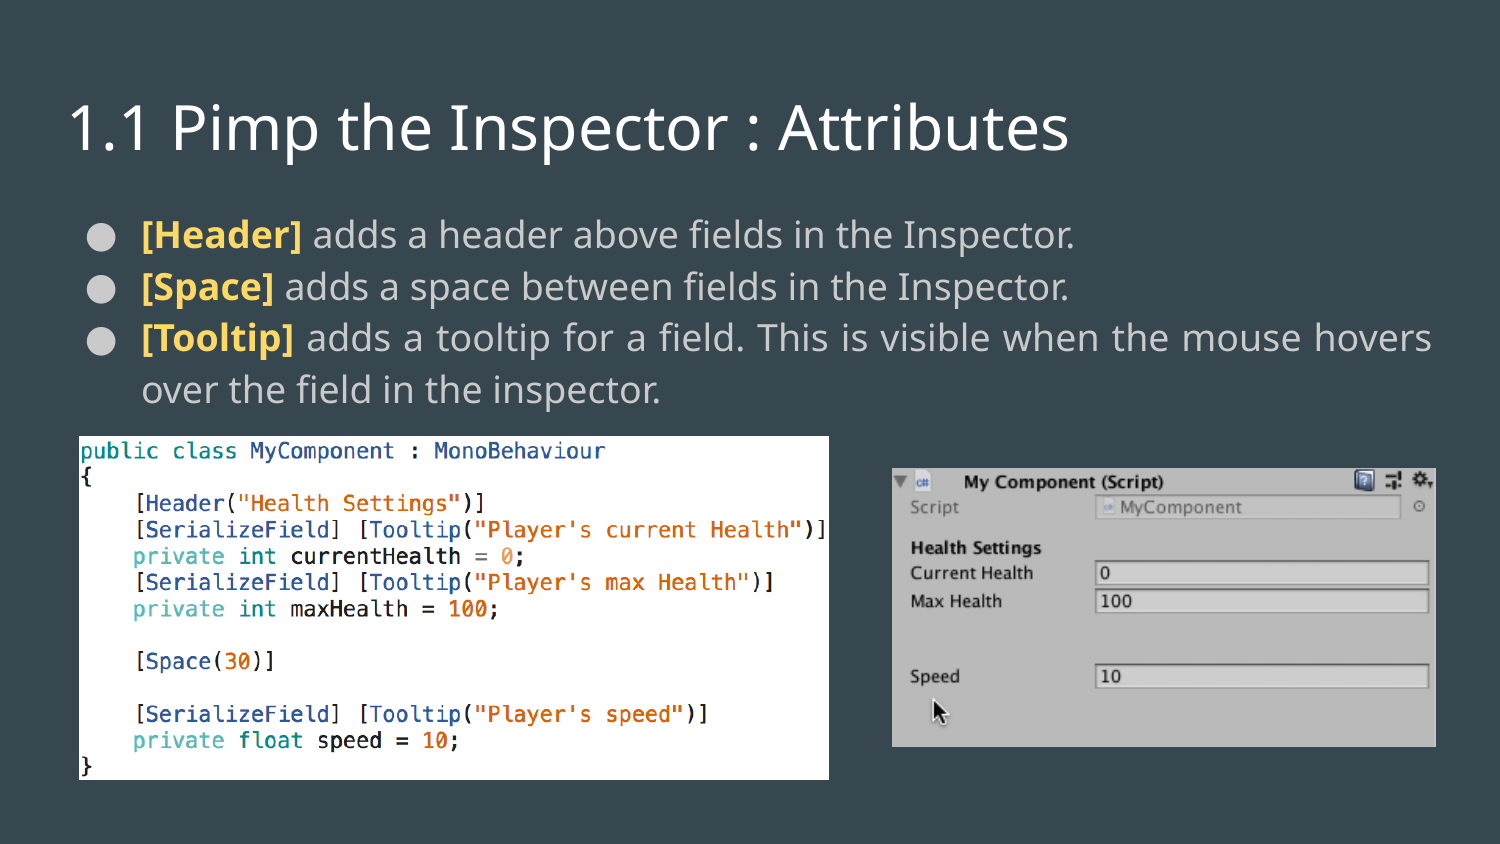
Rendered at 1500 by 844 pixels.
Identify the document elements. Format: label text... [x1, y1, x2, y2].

title 1.1 Pimp the Inspector : Attributes [51, 72, 1449, 167]
picture [891, 468, 1437, 748]
list [Header] adds a header above fields in the Inspector. [Space] adds a space between fields in the Inspector. [Tooltip] adds a tooltip for a field. This is visible when the mouse hovers over the field in the inspector. [51, 189, 1449, 750]
picture [78, 435, 829, 780]
